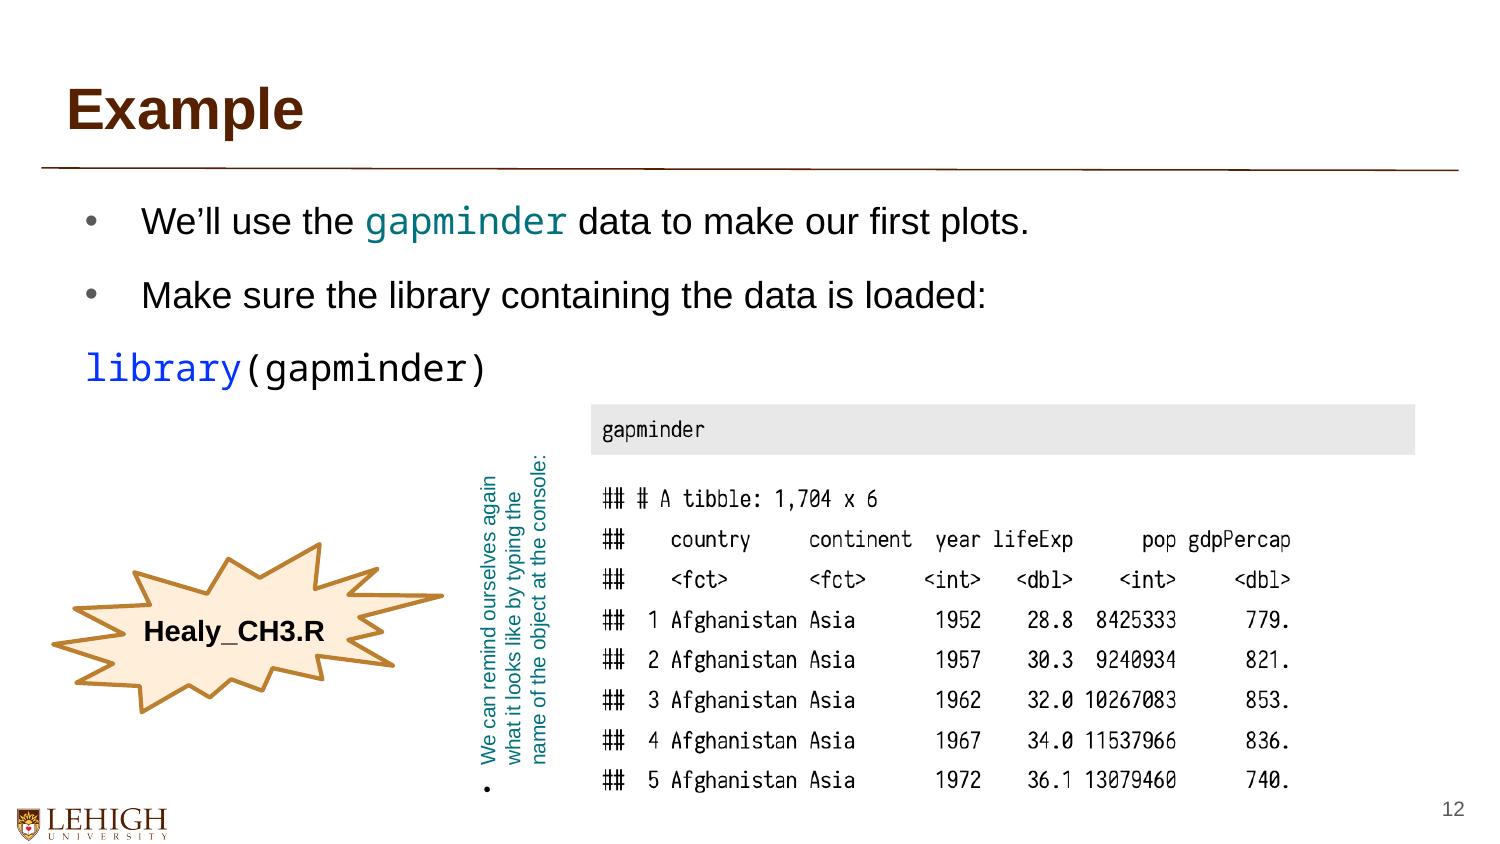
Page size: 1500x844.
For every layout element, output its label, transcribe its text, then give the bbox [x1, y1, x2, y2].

picture [17, 808, 167, 841]
text_box We can remind ourselves again what it looks like by typing the name of the object at the console: [467, 436, 557, 809]
picture [570, 392, 1425, 807]
text_box Healy_CH3.R [124, 604, 345, 655]
slide_number 12 [1389, 776, 1480, 841]
title Example [51, 56, 1449, 156]
list We’ll use the gapminder data to make our first plots. Make sure the library containing the data is loaded: library(gapminder) [51, 182, 1449, 422]
text_box [51, 542, 445, 715]
